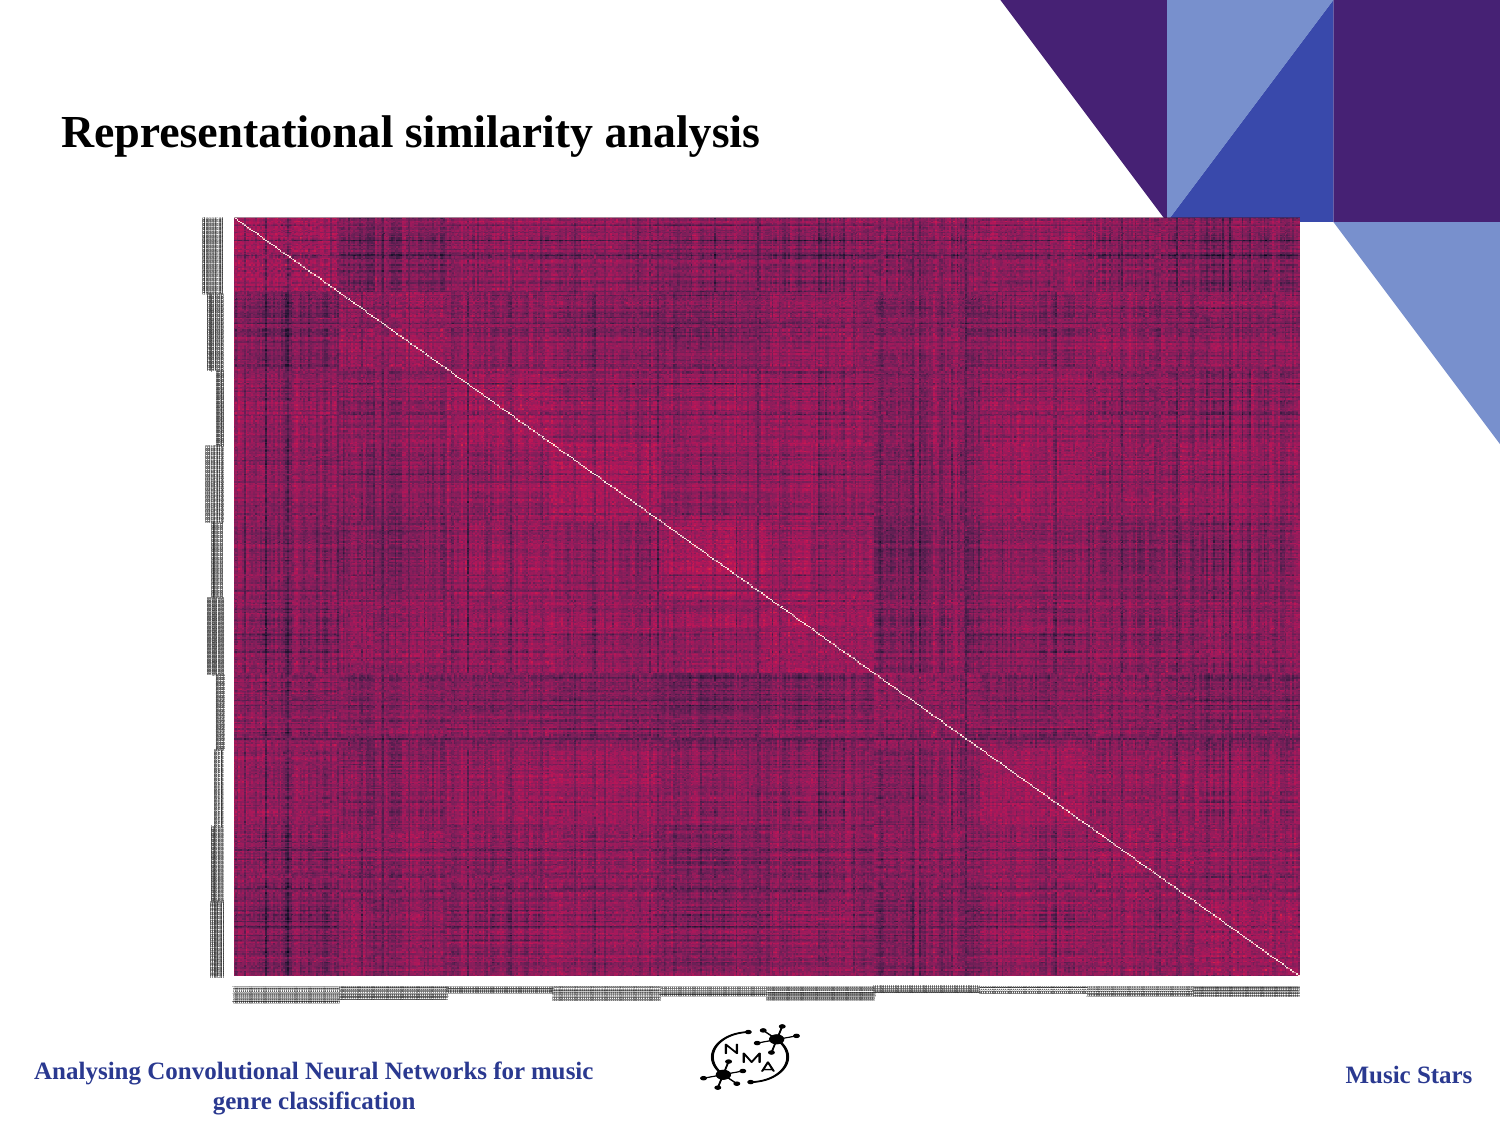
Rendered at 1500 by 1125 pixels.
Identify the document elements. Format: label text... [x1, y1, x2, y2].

picture [195, 210, 1307, 1008]
text_box Representational similarity analysis [46, 86, 951, 172]
text_box Analysing Convolutional Neural Networks for music genre classification [0, 1039, 629, 1105]
text_box Music Stars [1292, 1043, 1488, 1099]
picture [700, 1024, 800, 1091]
